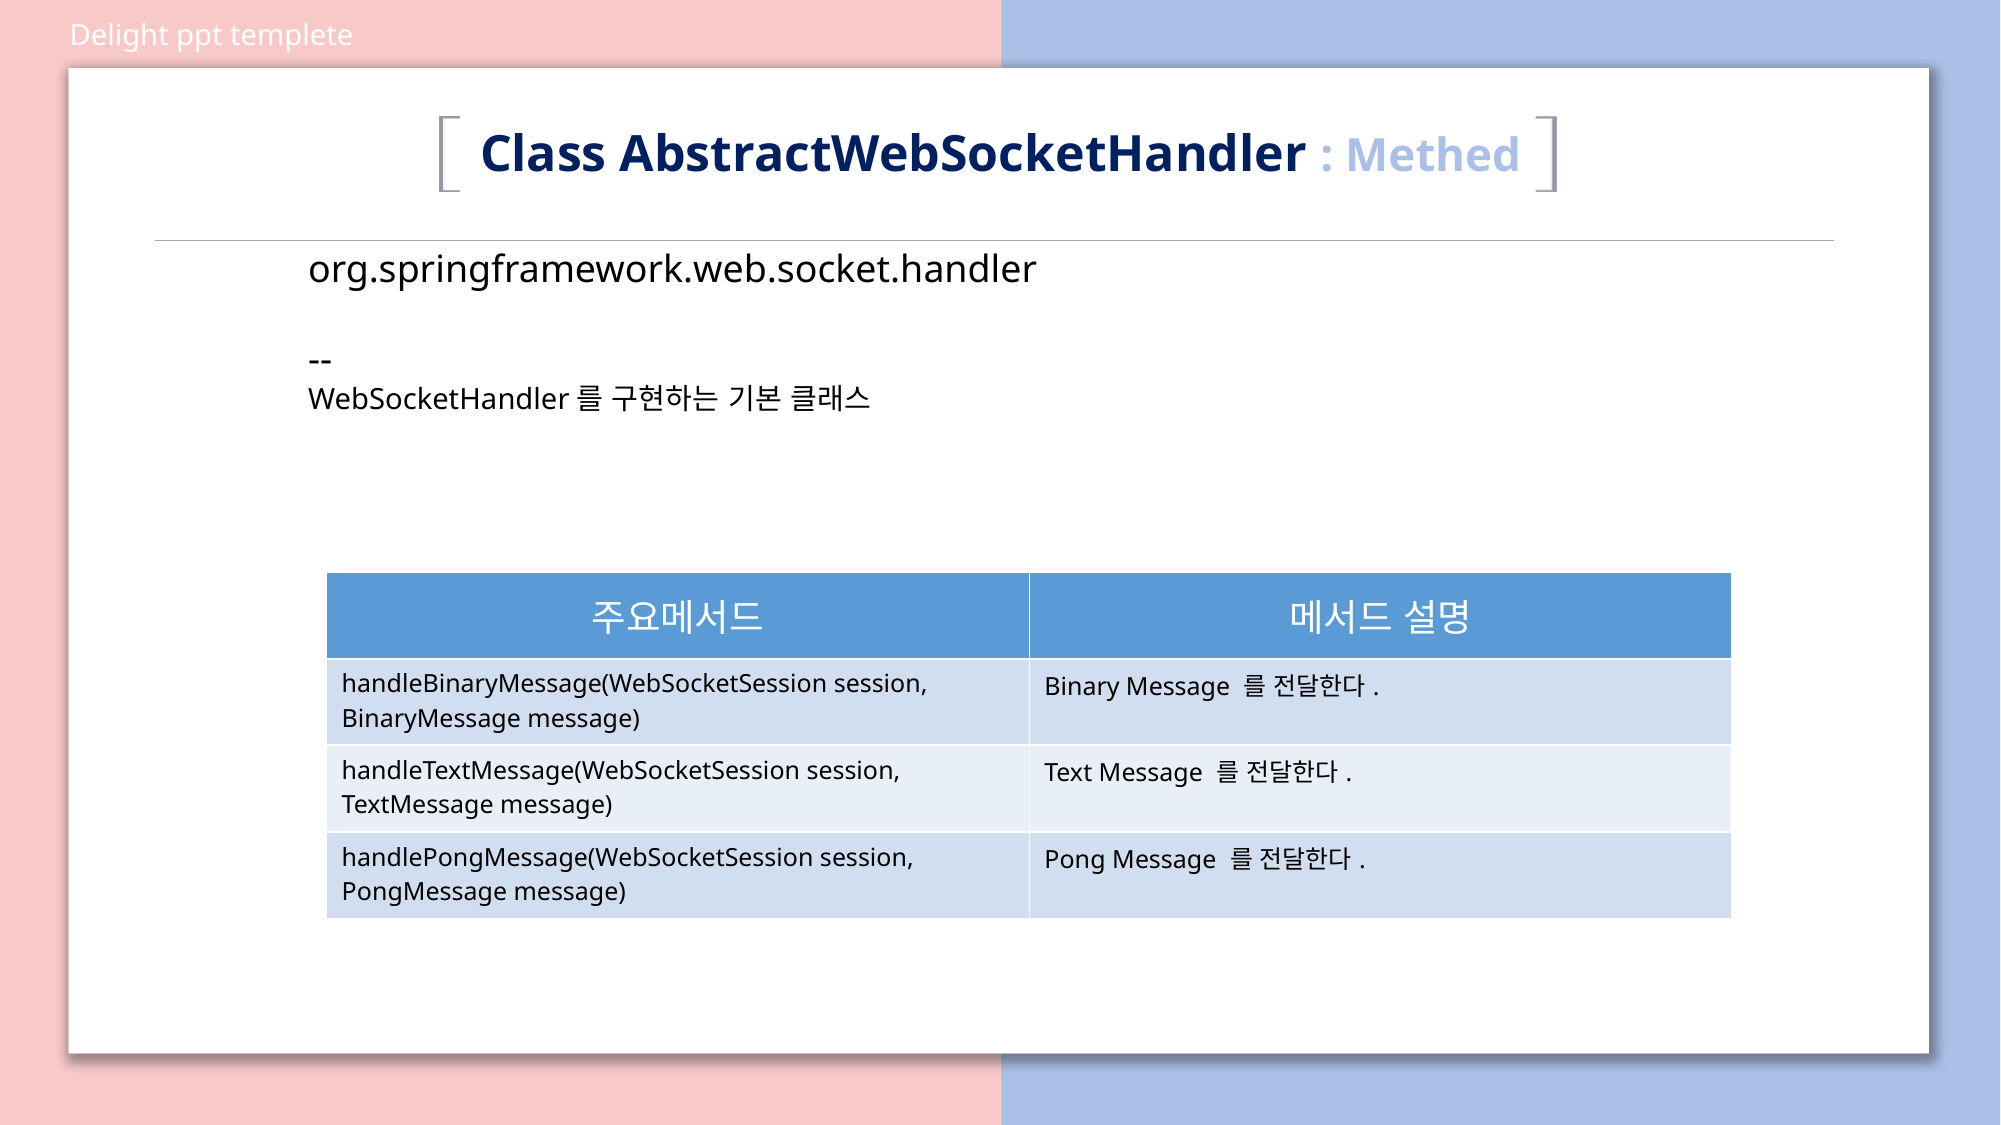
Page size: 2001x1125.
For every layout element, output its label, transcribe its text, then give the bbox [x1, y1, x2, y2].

text_box Class AbstractWebSocketHandler : Methed [363, 102, 1639, 209]
table_cell handleBinaryMessage(WebSocketSession session, BinaryMessage message) [327, 660, 1029, 744]
table_cell handleTextMessage(WebSocketSession session, TextMessage message) [327, 746, 1029, 831]
table_cell Text Message 를 전달한다. [1030, 746, 1731, 831]
table_cell Binary Message 를 전달한다. [1030, 660, 1731, 744]
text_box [439, 116, 1557, 192]
table_header 메서드 설명 [1030, 573, 1731, 658]
table_cell Pong Message 를 전달한다. [1030, 833, 1731, 918]
table_cell handlePongMessage(WebSocketSession session, PongMessage message) [327, 833, 1029, 918]
text_box Delight ppt templete [54, 13, 672, 95]
picture [0, 0, 2001, 1125]
table_header 주요메서드 [327, 573, 1029, 658]
text_box org.springframework.web.socket.handler -- WebSocketHandler를 구현하는 기본 클래스 [293, 241, 1251, 423]
